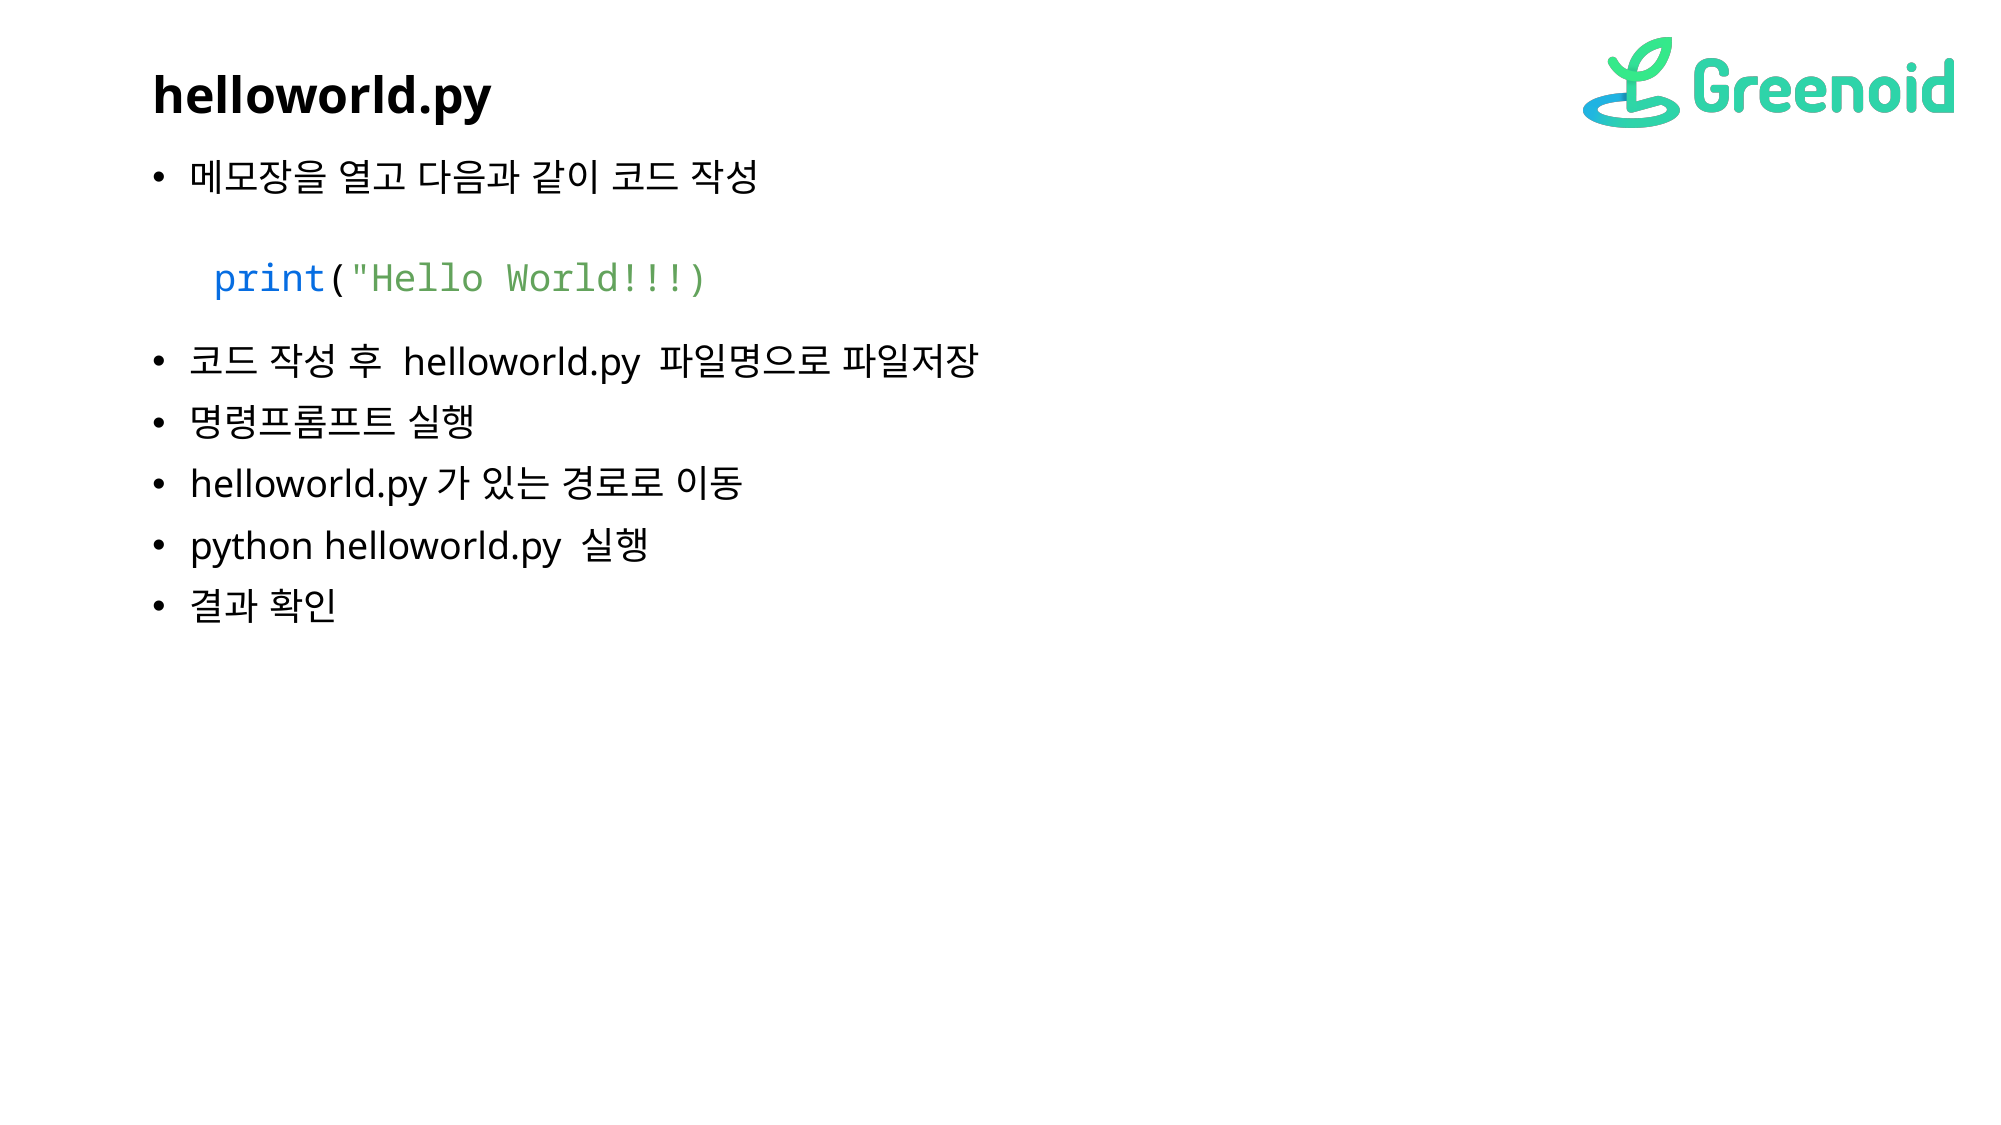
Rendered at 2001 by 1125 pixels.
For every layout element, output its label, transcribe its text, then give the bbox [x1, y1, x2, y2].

list 메모장을 열고 다음과 같이 코드 작성 코드 작성 후 helloworld.py 파일명으로 파일저장 명령프롬프트 실행 helloworld.py가 있는 경로로 이동 python helloworld.py 실행 결과 확인 [137, 151, 1863, 1014]
picture [1583, 37, 1954, 128]
text_box print("Hello World!!!) [199, 233, 724, 307]
title helloworld.py [137, 59, 1863, 136]
